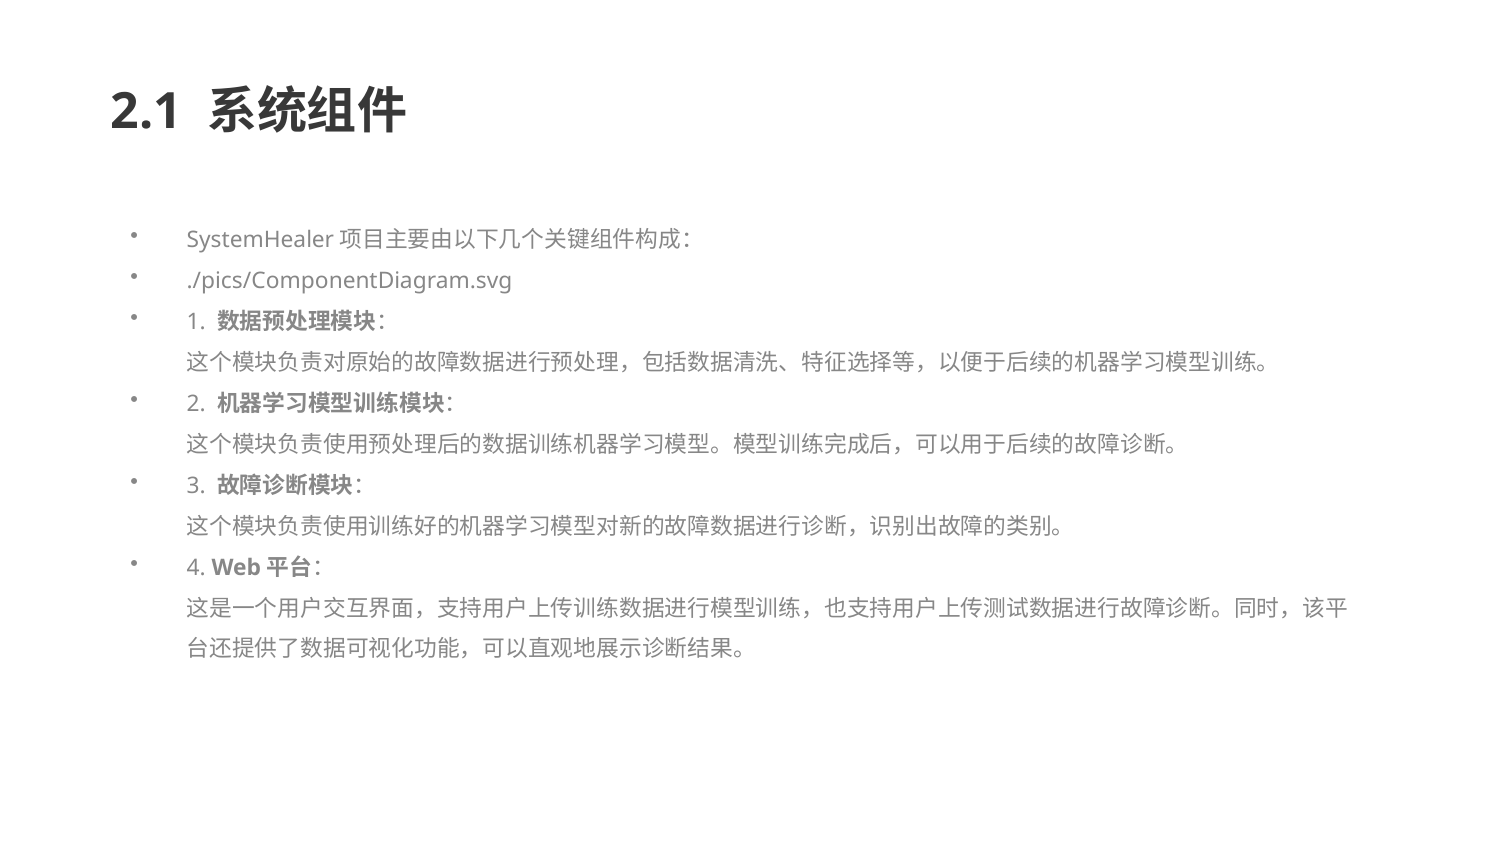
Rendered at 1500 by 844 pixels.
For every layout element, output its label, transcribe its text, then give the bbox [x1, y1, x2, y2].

text_box 2.1 系统组件 [96, 63, 1425, 154]
text_box SystemHealer项目主要由以下几个关键组件构成： ./pics/ComponentDiagram.svg 1. 数据预处理模块： 这个模块负责对原始的故障数据进行预处理，包括数据清洗、特征选择等，以便于后续的机器学习模型训练。 2. 机器学习模型训练模块： 这个模块负责使用预处理后的数据训练机器学习模型。模型训练完成后，可以用于后续的故障诊断。 3. 故障诊断模块： 这个模块负责使用训练好的机器学习模型对新的故障数据进行诊断，识别出故障的类别。 4. Web平台： 这是一个用户交互界面，支持用户上传训练数据进行模型训练，也支持用户上传测试数据进行故障诊断。同时，该平台还提供了数据可视化功能，可以直观地展示诊断结果。 [115, 203, 1384, 768]
